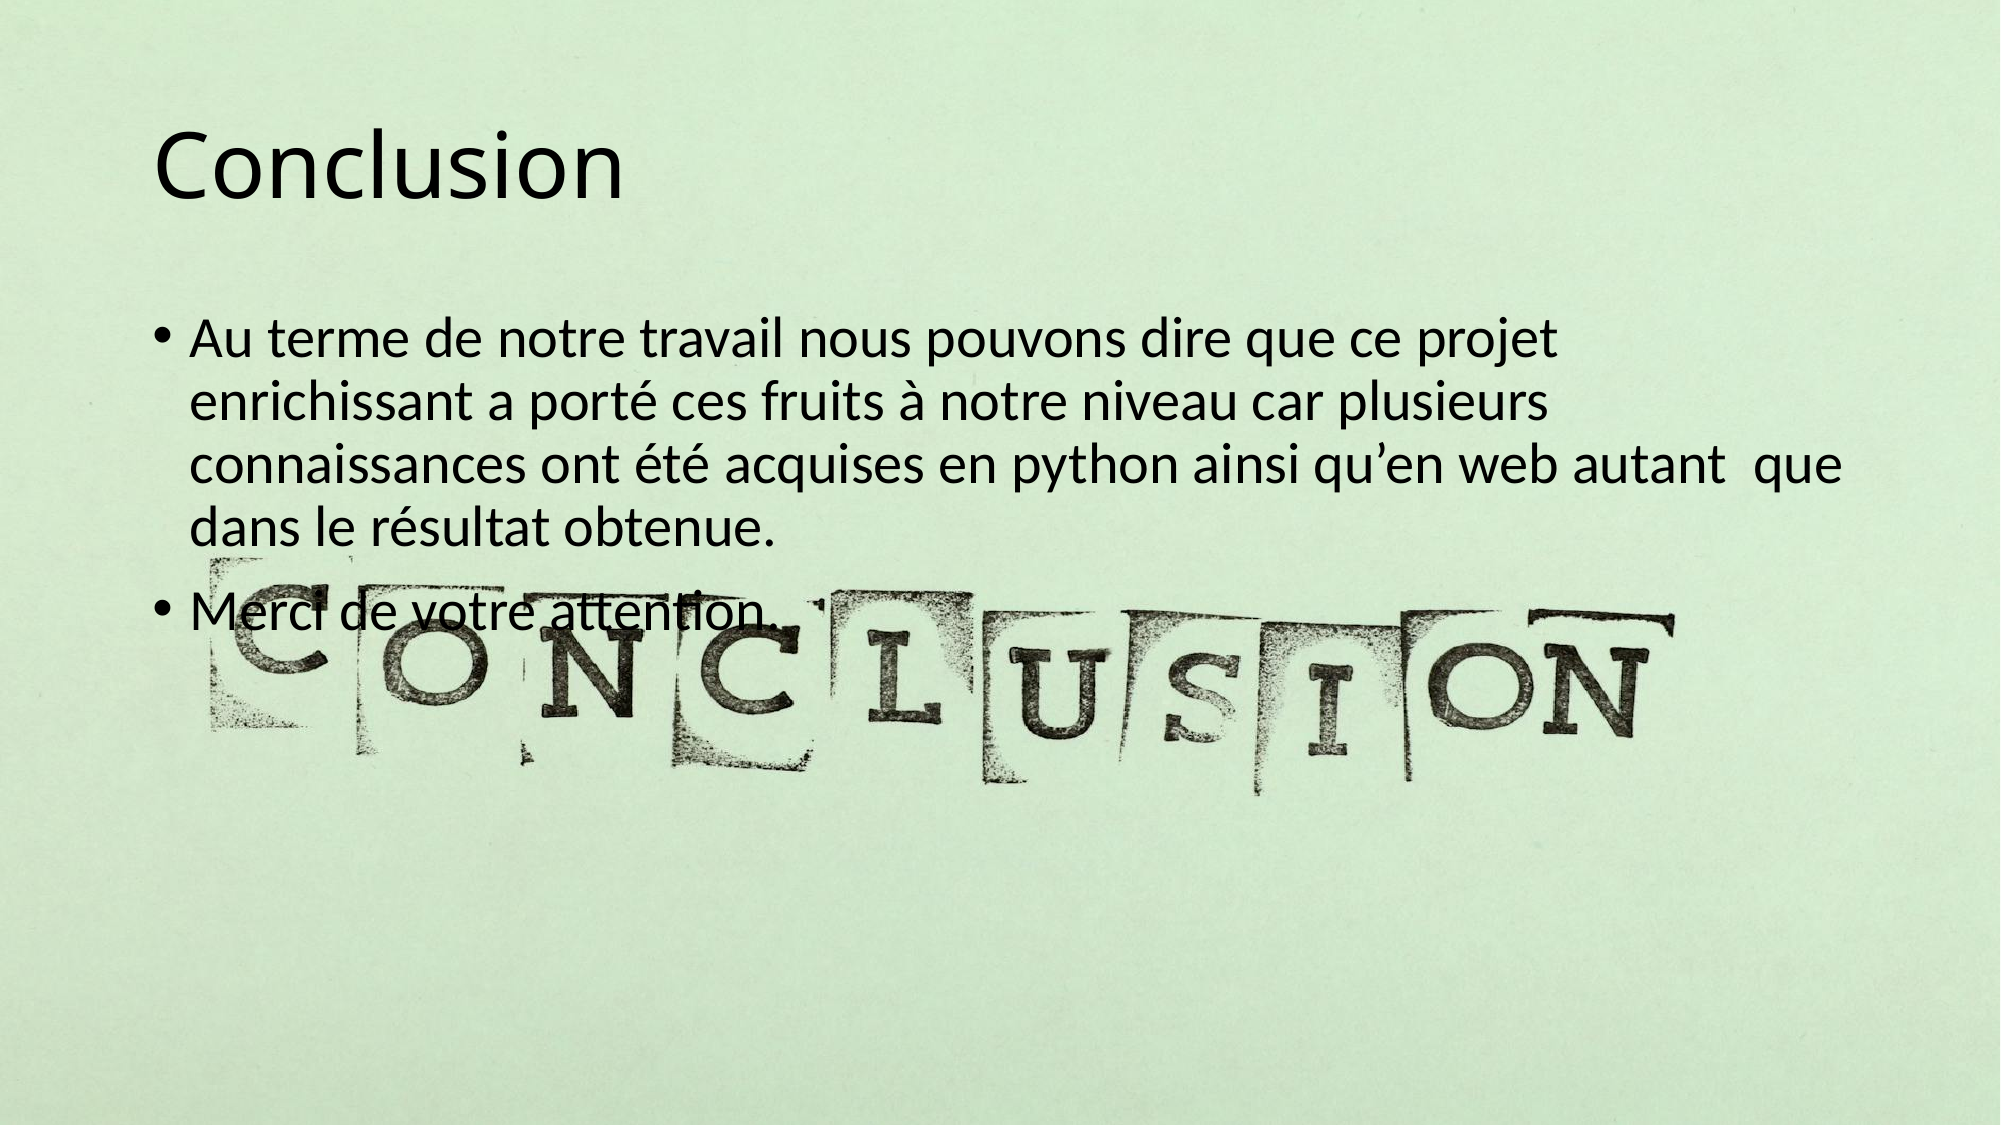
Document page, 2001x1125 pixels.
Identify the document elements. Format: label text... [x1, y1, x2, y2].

picture [0, 0, 2001, 1125]
title Conclusion [137, 59, 1863, 278]
list Au terme de notre travail nous pouvons dire que ce projet enrichissant a porté ces fruits à notre niveau car plusieurs connaissances ont été acquises en python ainsi qu’en web autant que dans le résultat obtenue. Merci de votre attention. [137, 299, 1863, 1014]
